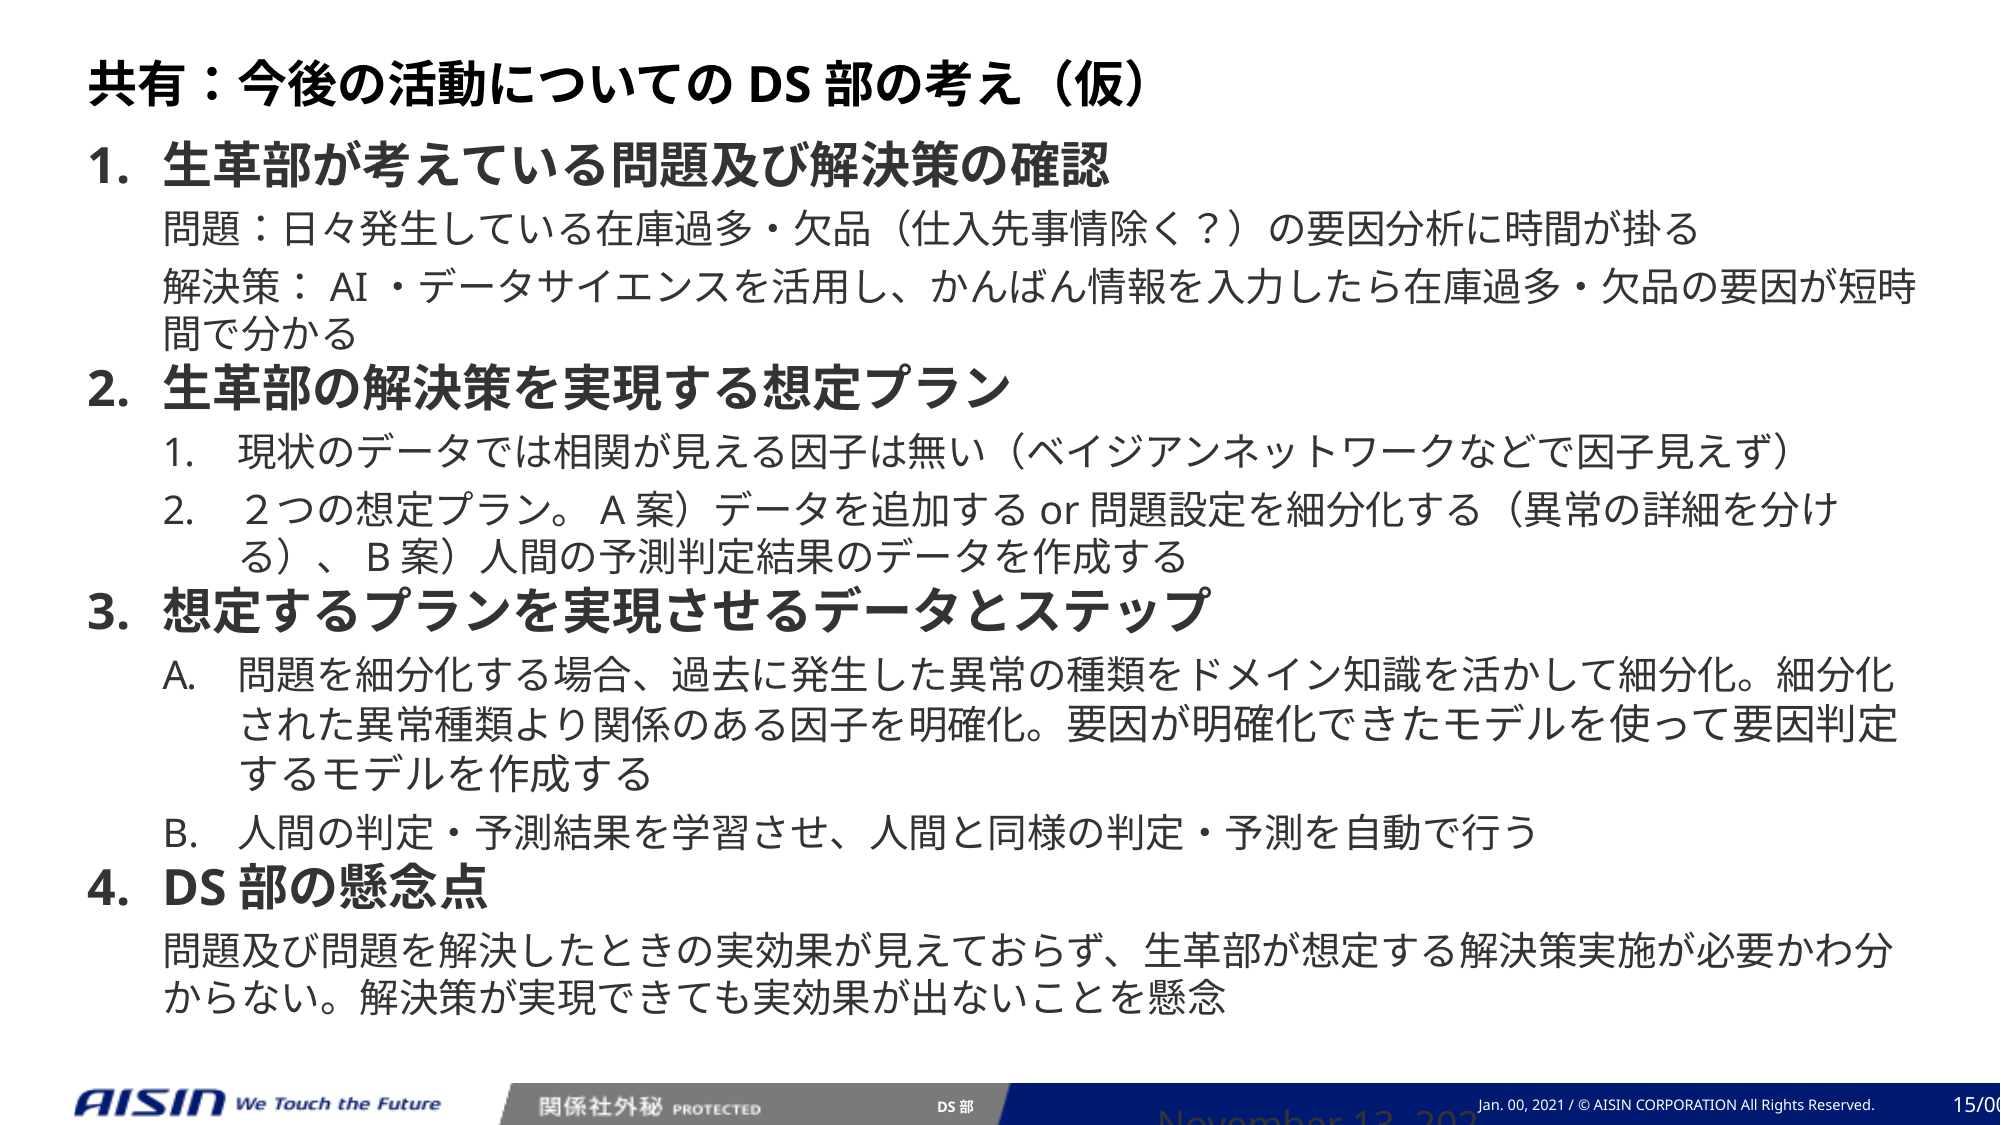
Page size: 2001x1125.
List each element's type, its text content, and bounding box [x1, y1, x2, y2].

list 共有：今後の活動についてのDS部の考え（仮） [72, 44, 1934, 103]
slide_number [1142, 1093, 1508, 1116]
list 生革部が考えている問題及び解決策の確認 問題：日々発生している在庫過多・欠品（仕入先事情除く？）の要因分析に時間が掛る 解決策：AI・データサイエンスを活用し、かんばん情報を入力したら在庫過多・欠品の要因が短時間で分かる 生革部の解決策を実現する想定プラン 現状のデータでは相関が見える因子は無い（ベイジアンネットワークなどで因子見えず） ２つの想定プラン。A案）データを追加するor問題設定を細分化する（異常の詳細を分ける）、B案）人間の予測判定結果のデータを作成する 想定するプランを実現させるデータとステップ 問題を細分化する場合、過去に発生した異常の種類をドメイン知識を活かして細分化。細分化された異常種類より関係のある因子を明確化。要因が明確化できたモデルを使って要因判定するモデルを作成する 人間の判定・予測結果を学習させ、人間と同様の判定・予測を自動で行う DS部の懸念点 問題及び問題を解決したときの実効果が見えておらず、生革部が想定する解決策実施が必要かわ分からない。解決策が実現できても実効果が出ないことを懸念 [72, 125, 1934, 1051]
